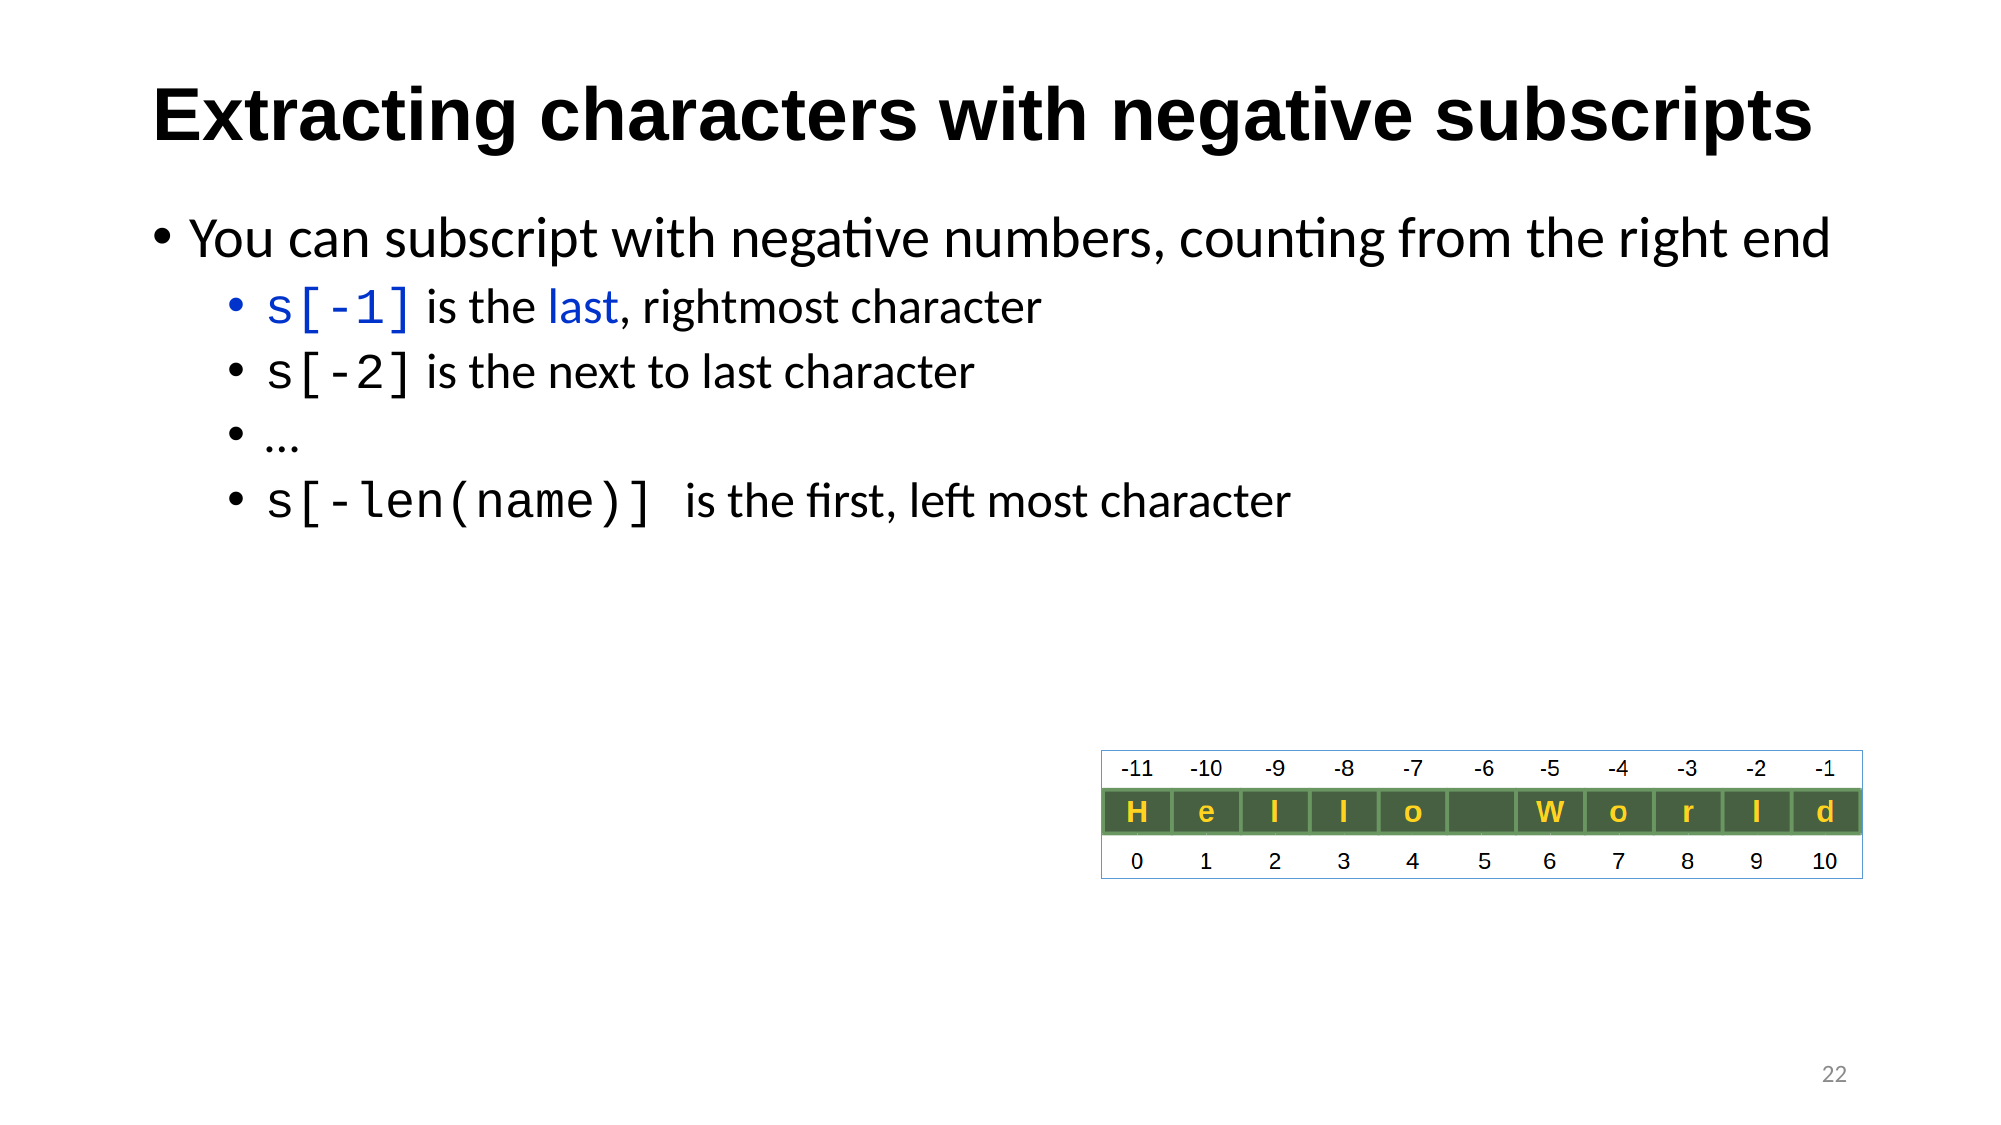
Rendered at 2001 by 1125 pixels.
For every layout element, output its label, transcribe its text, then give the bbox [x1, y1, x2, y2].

list You can subscript with negative numbers, counting from the right end s[-1] is the last, rightmost character s[-2] is the next to last character … s[-len(name)] is the first, left most character [137, 200, 1863, 1014]
picture [1101, 750, 1863, 879]
title Extracting characters with negative subscripts [137, 59, 1863, 173]
slide_number 22 [1412, 1042, 1863, 1103]
